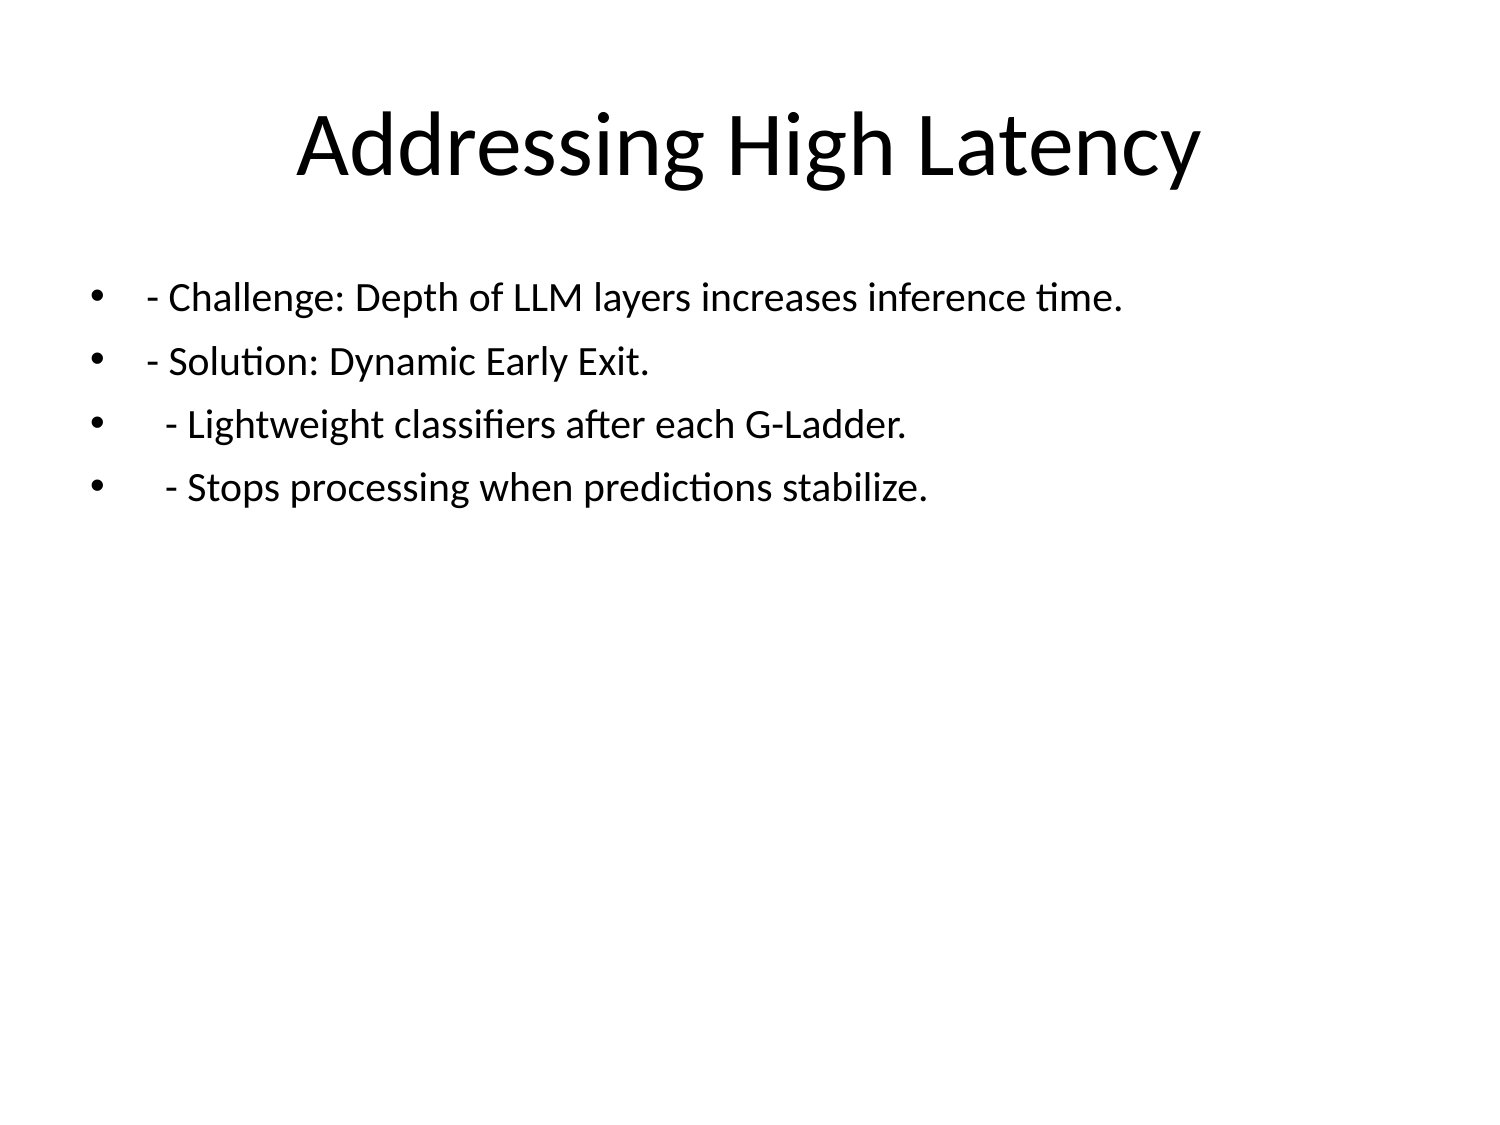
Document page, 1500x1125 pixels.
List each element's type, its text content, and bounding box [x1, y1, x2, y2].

title Addressing High Latency [75, 45, 1425, 233]
list - Challenge: Depth of LLM layers increases inference time. - Solution: Dynamic Early Exit. - Lightweight classifiers after each G-Ladder. - Stops processing when predictions stabilize. [75, 262, 1425, 1005]
